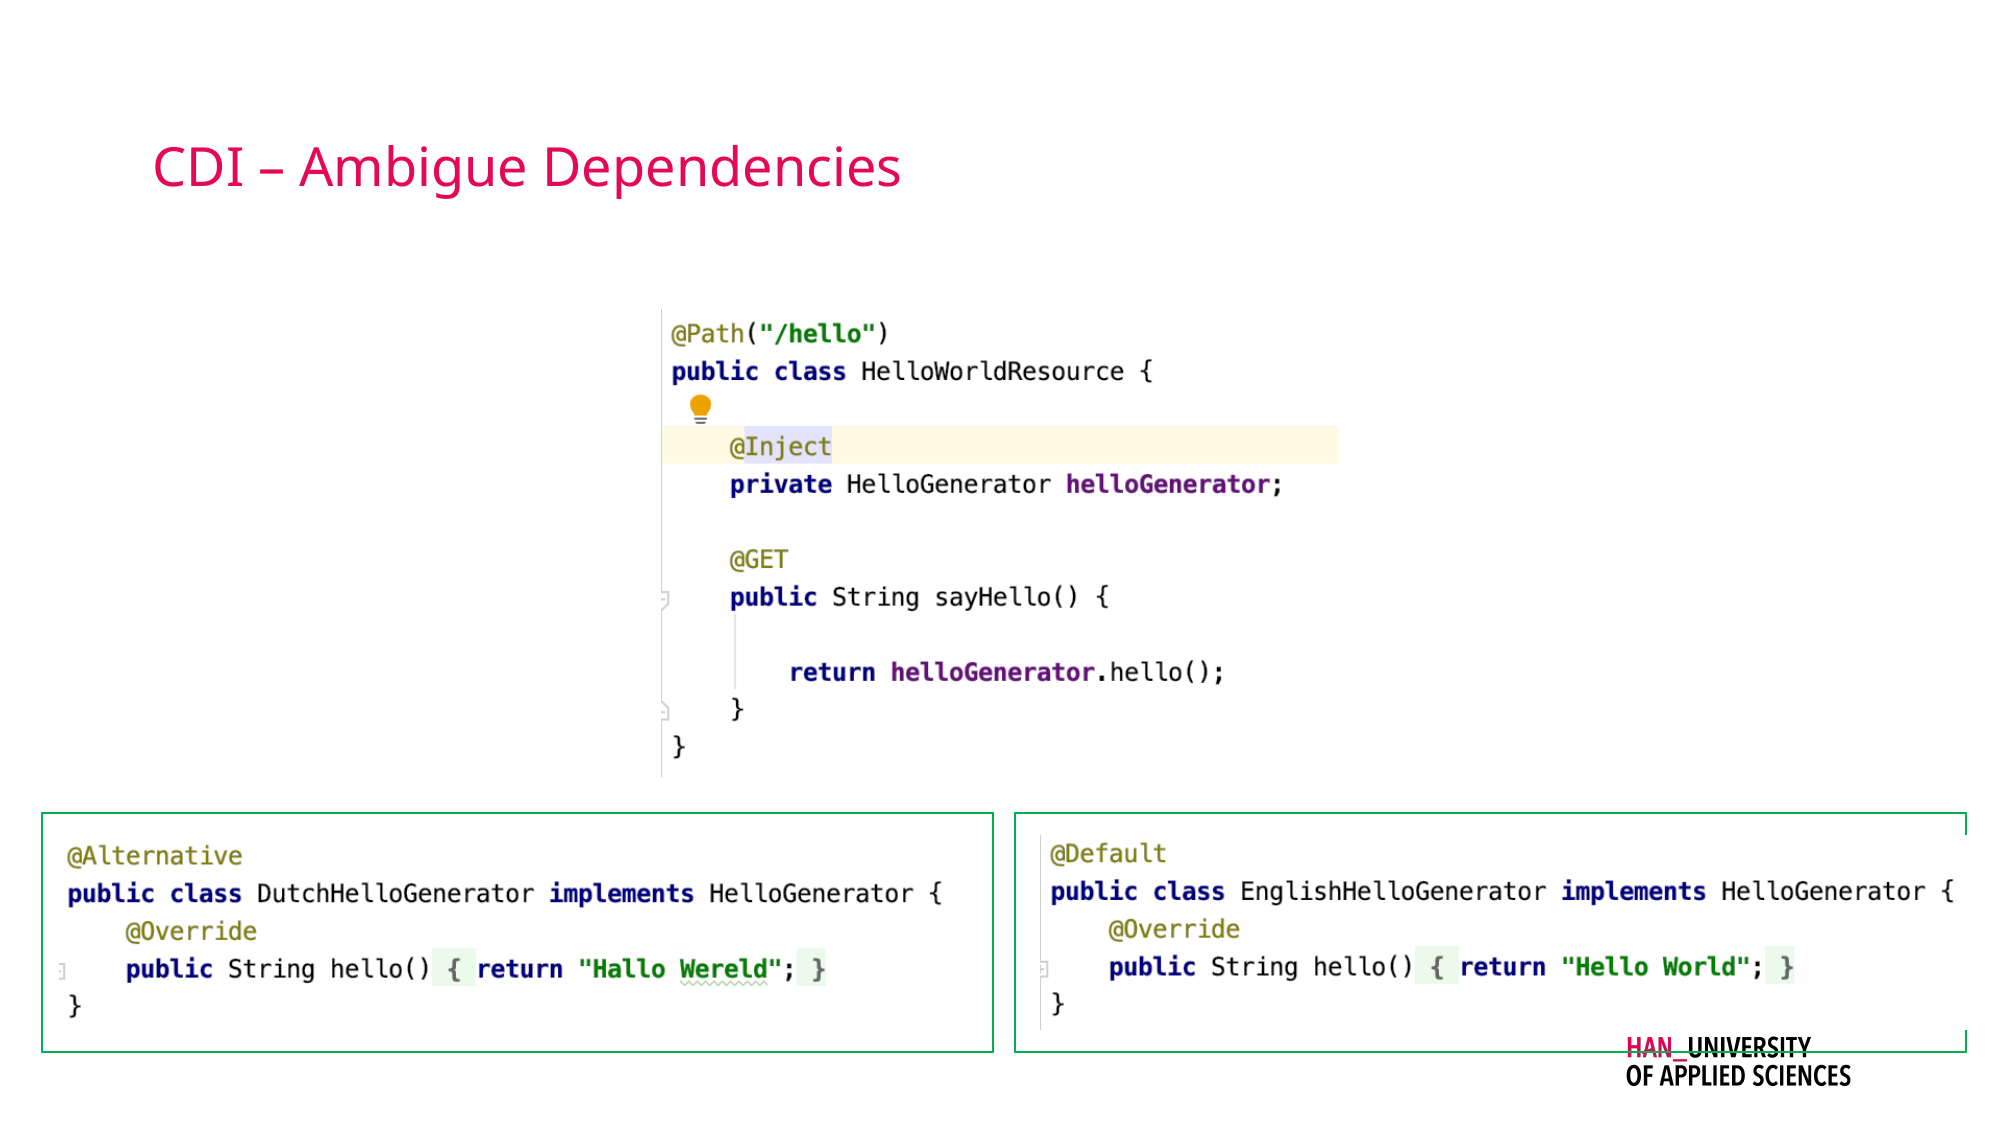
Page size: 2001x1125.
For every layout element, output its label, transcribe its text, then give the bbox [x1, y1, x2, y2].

picture [1040, 835, 1988, 1030]
text_box [41, 812, 994, 1053]
text_box [1014, 812, 1967, 1053]
title CDI – Ambigue Dependencies [137, 59, 1863, 278]
picture [1620, 1053, 1877, 1125]
picture [661, 309, 1339, 777]
picture [59, 831, 976, 1030]
